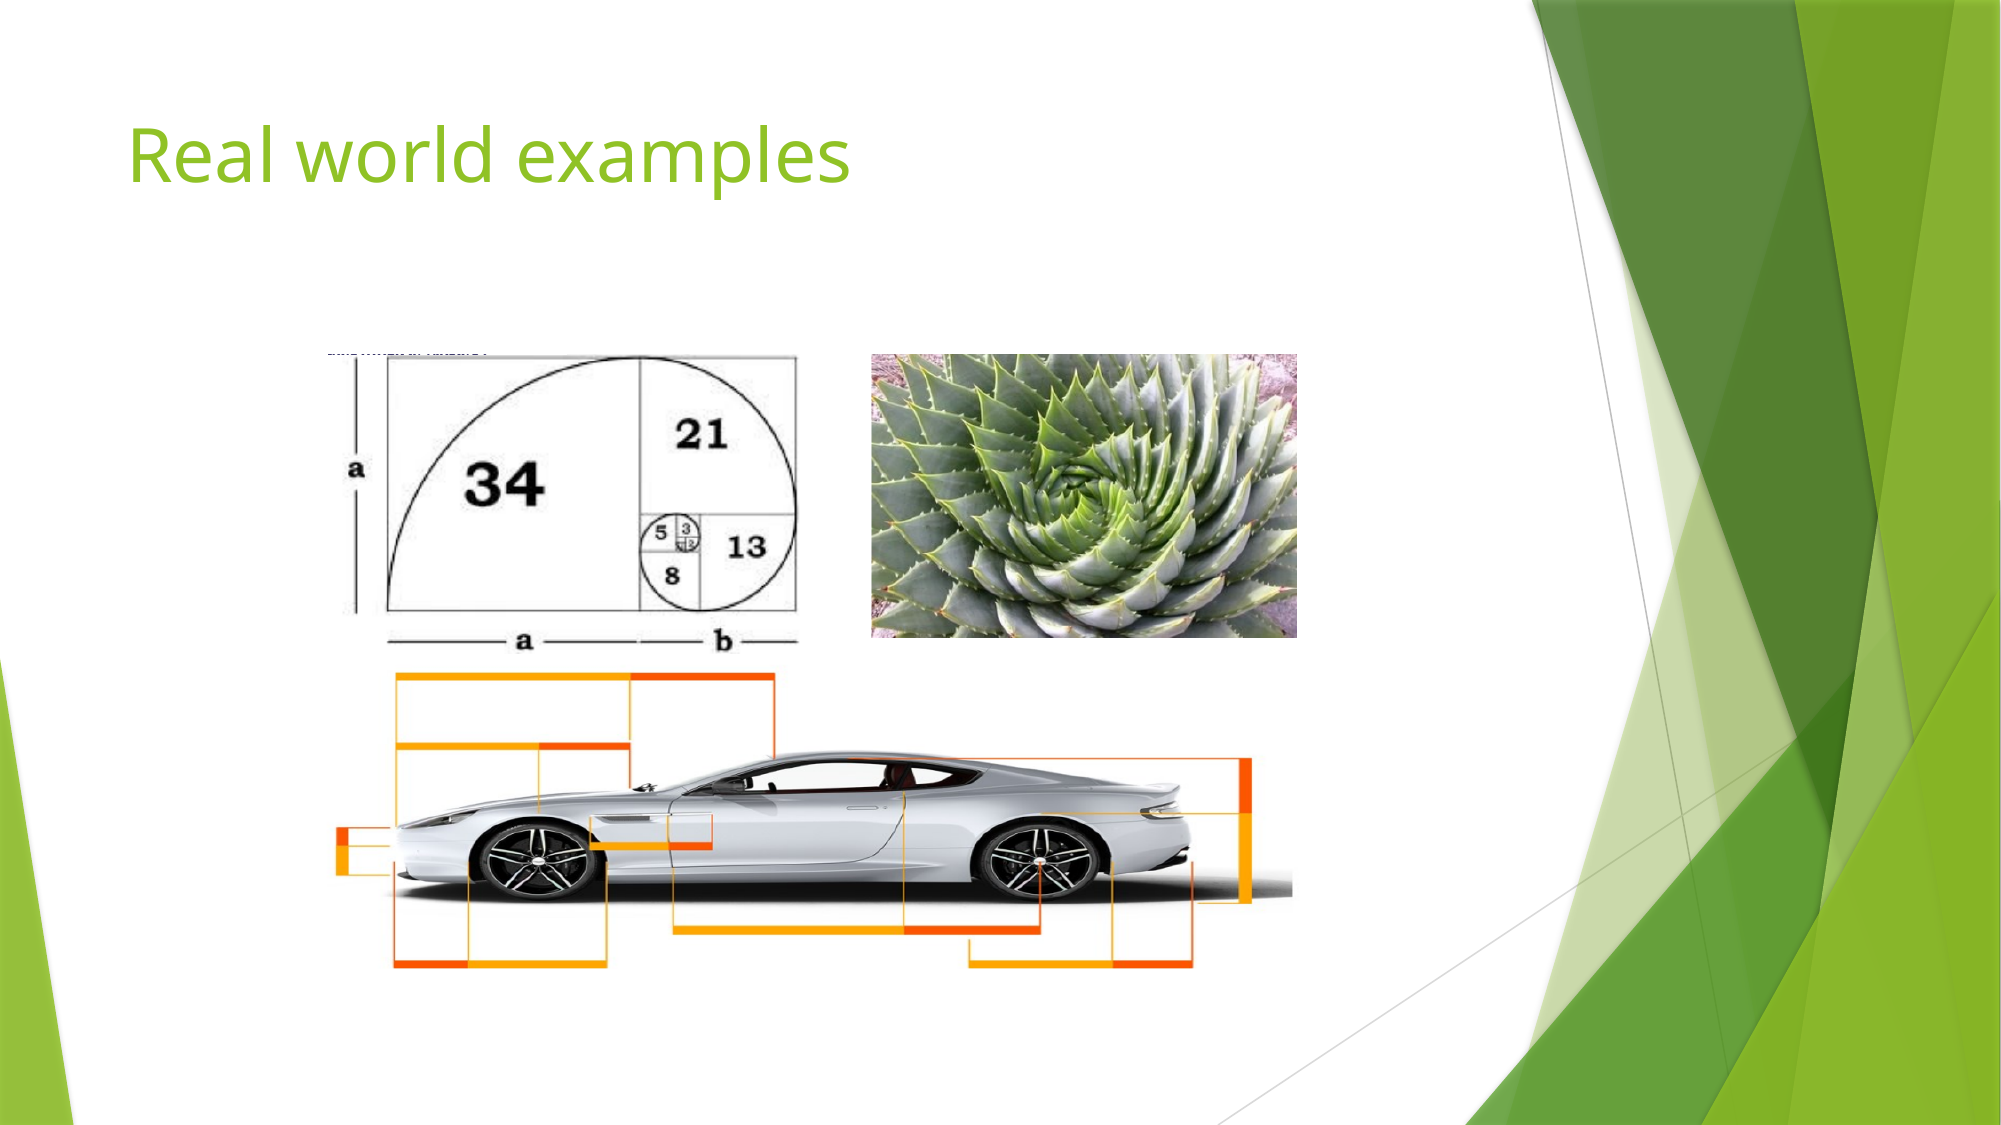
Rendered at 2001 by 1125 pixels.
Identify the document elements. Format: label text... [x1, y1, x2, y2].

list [277, 353, 1355, 992]
title Real world examples [111, 99, 1522, 317]
